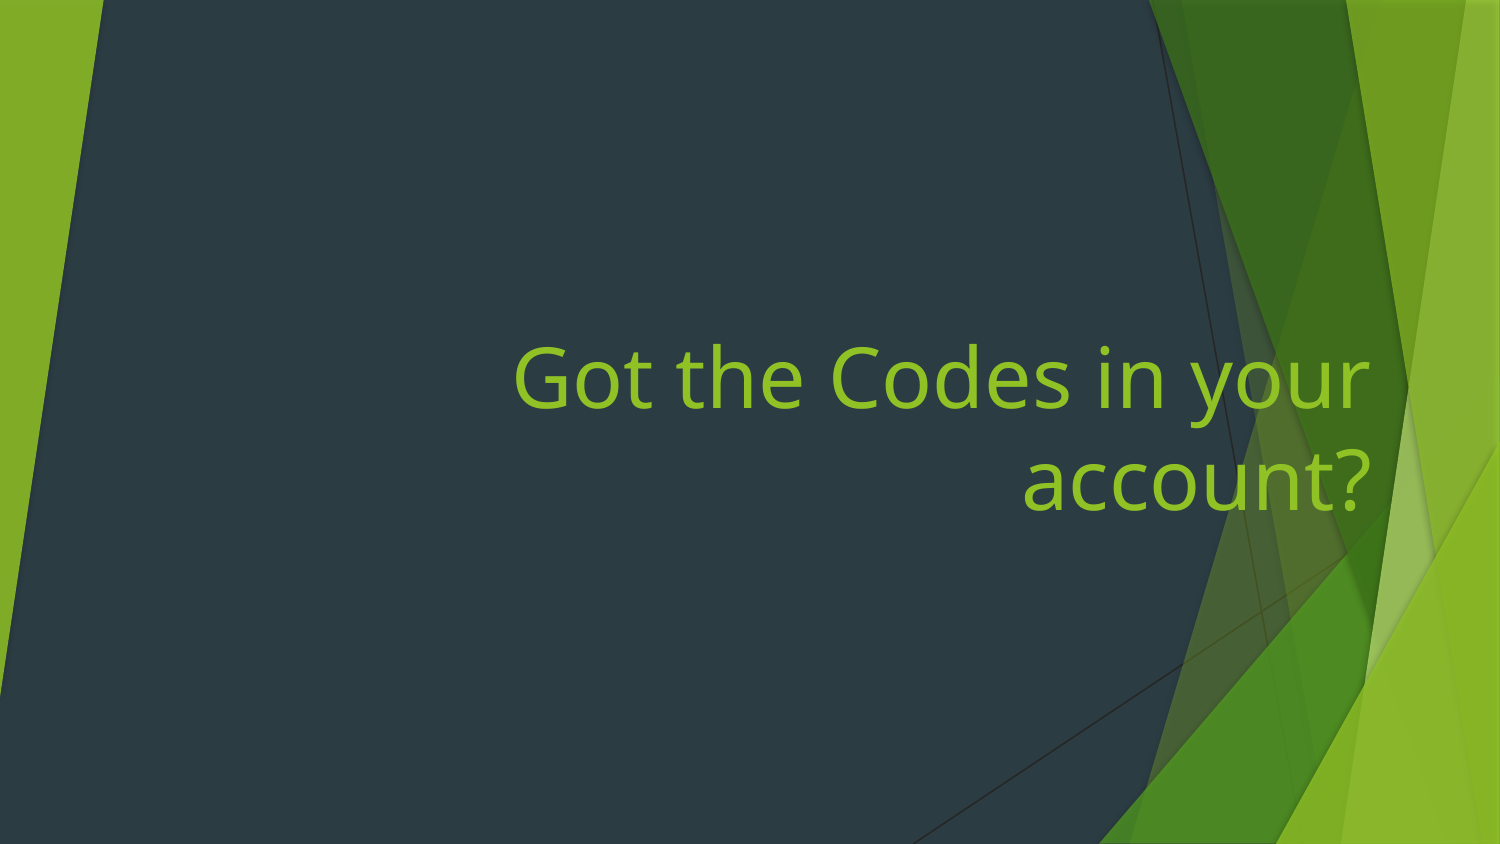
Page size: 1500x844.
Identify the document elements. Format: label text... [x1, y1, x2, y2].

title Got the Codes in your account? [187, 223, 1388, 535]
